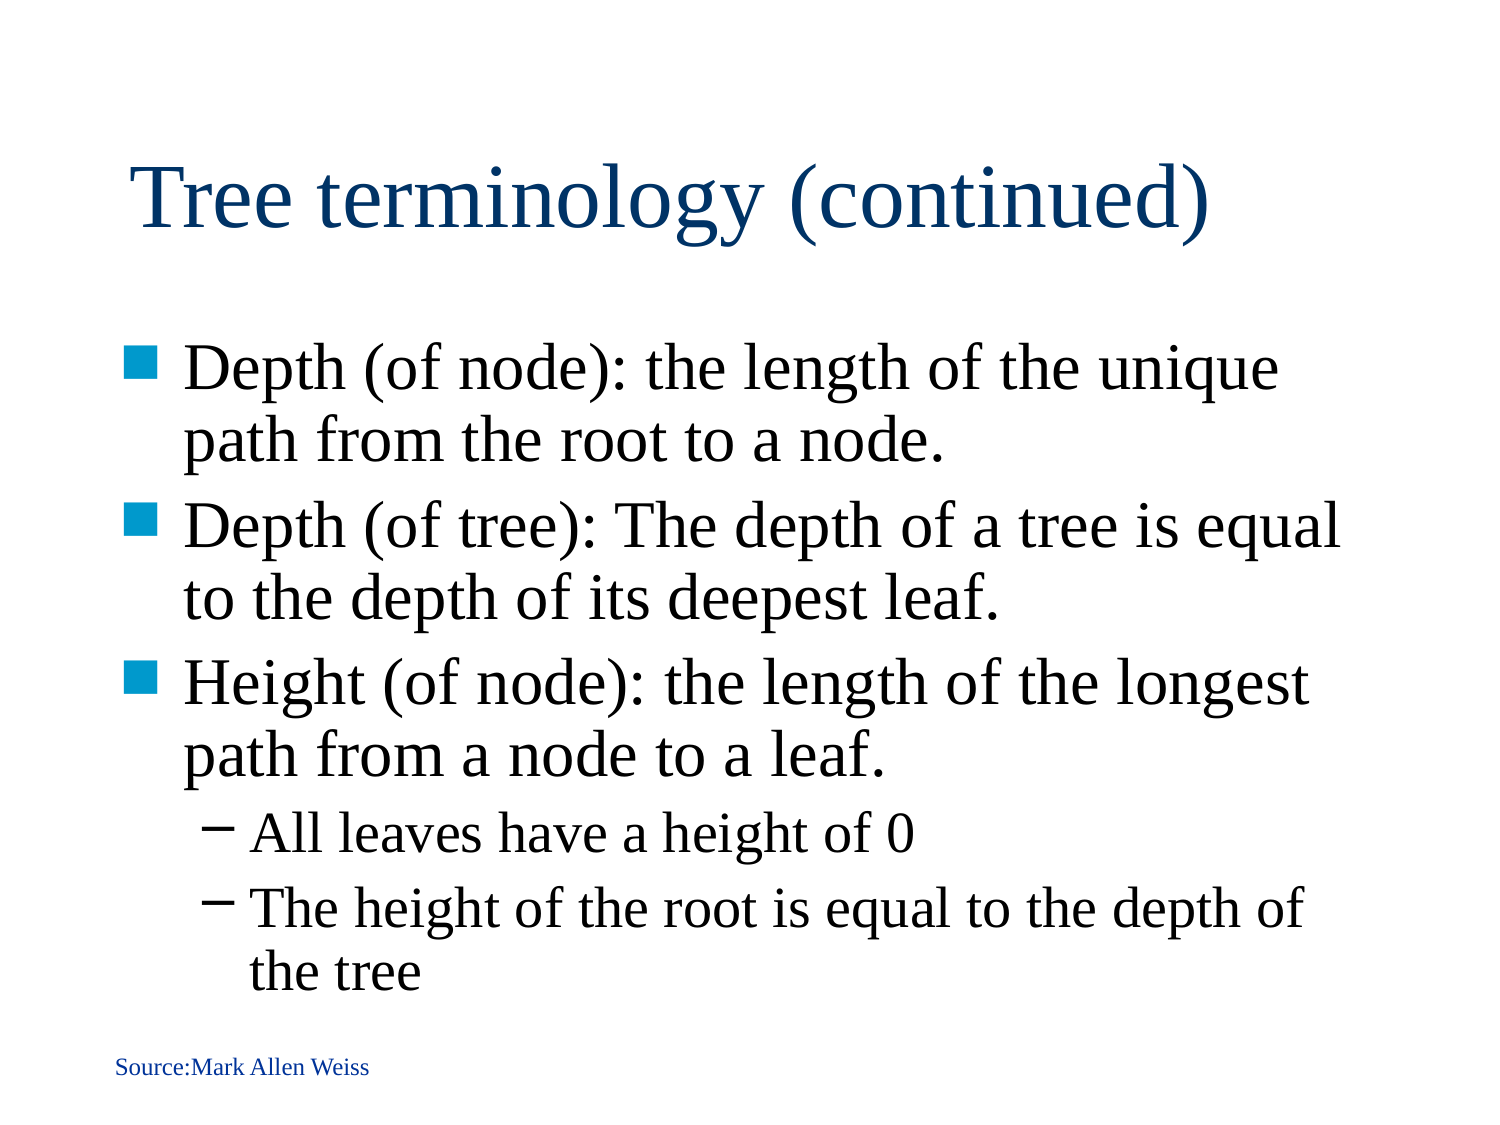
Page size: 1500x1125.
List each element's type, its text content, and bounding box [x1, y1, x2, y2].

list Depth (of node): the length of the unique path from the root to a node. Depth (of tree): The depth of a tree is equal to the depth of its deepest leaf. Height (of node): the length of the longest path from a node to a leaf. All leaves have a height of 0 The height of the root is equal to the depth of the tree [112, 324, 1388, 1038]
title Tree terminology (continued) [114, 96, 1390, 285]
text_box Source:Mark Allen Weiss [99, 1043, 385, 1089]
